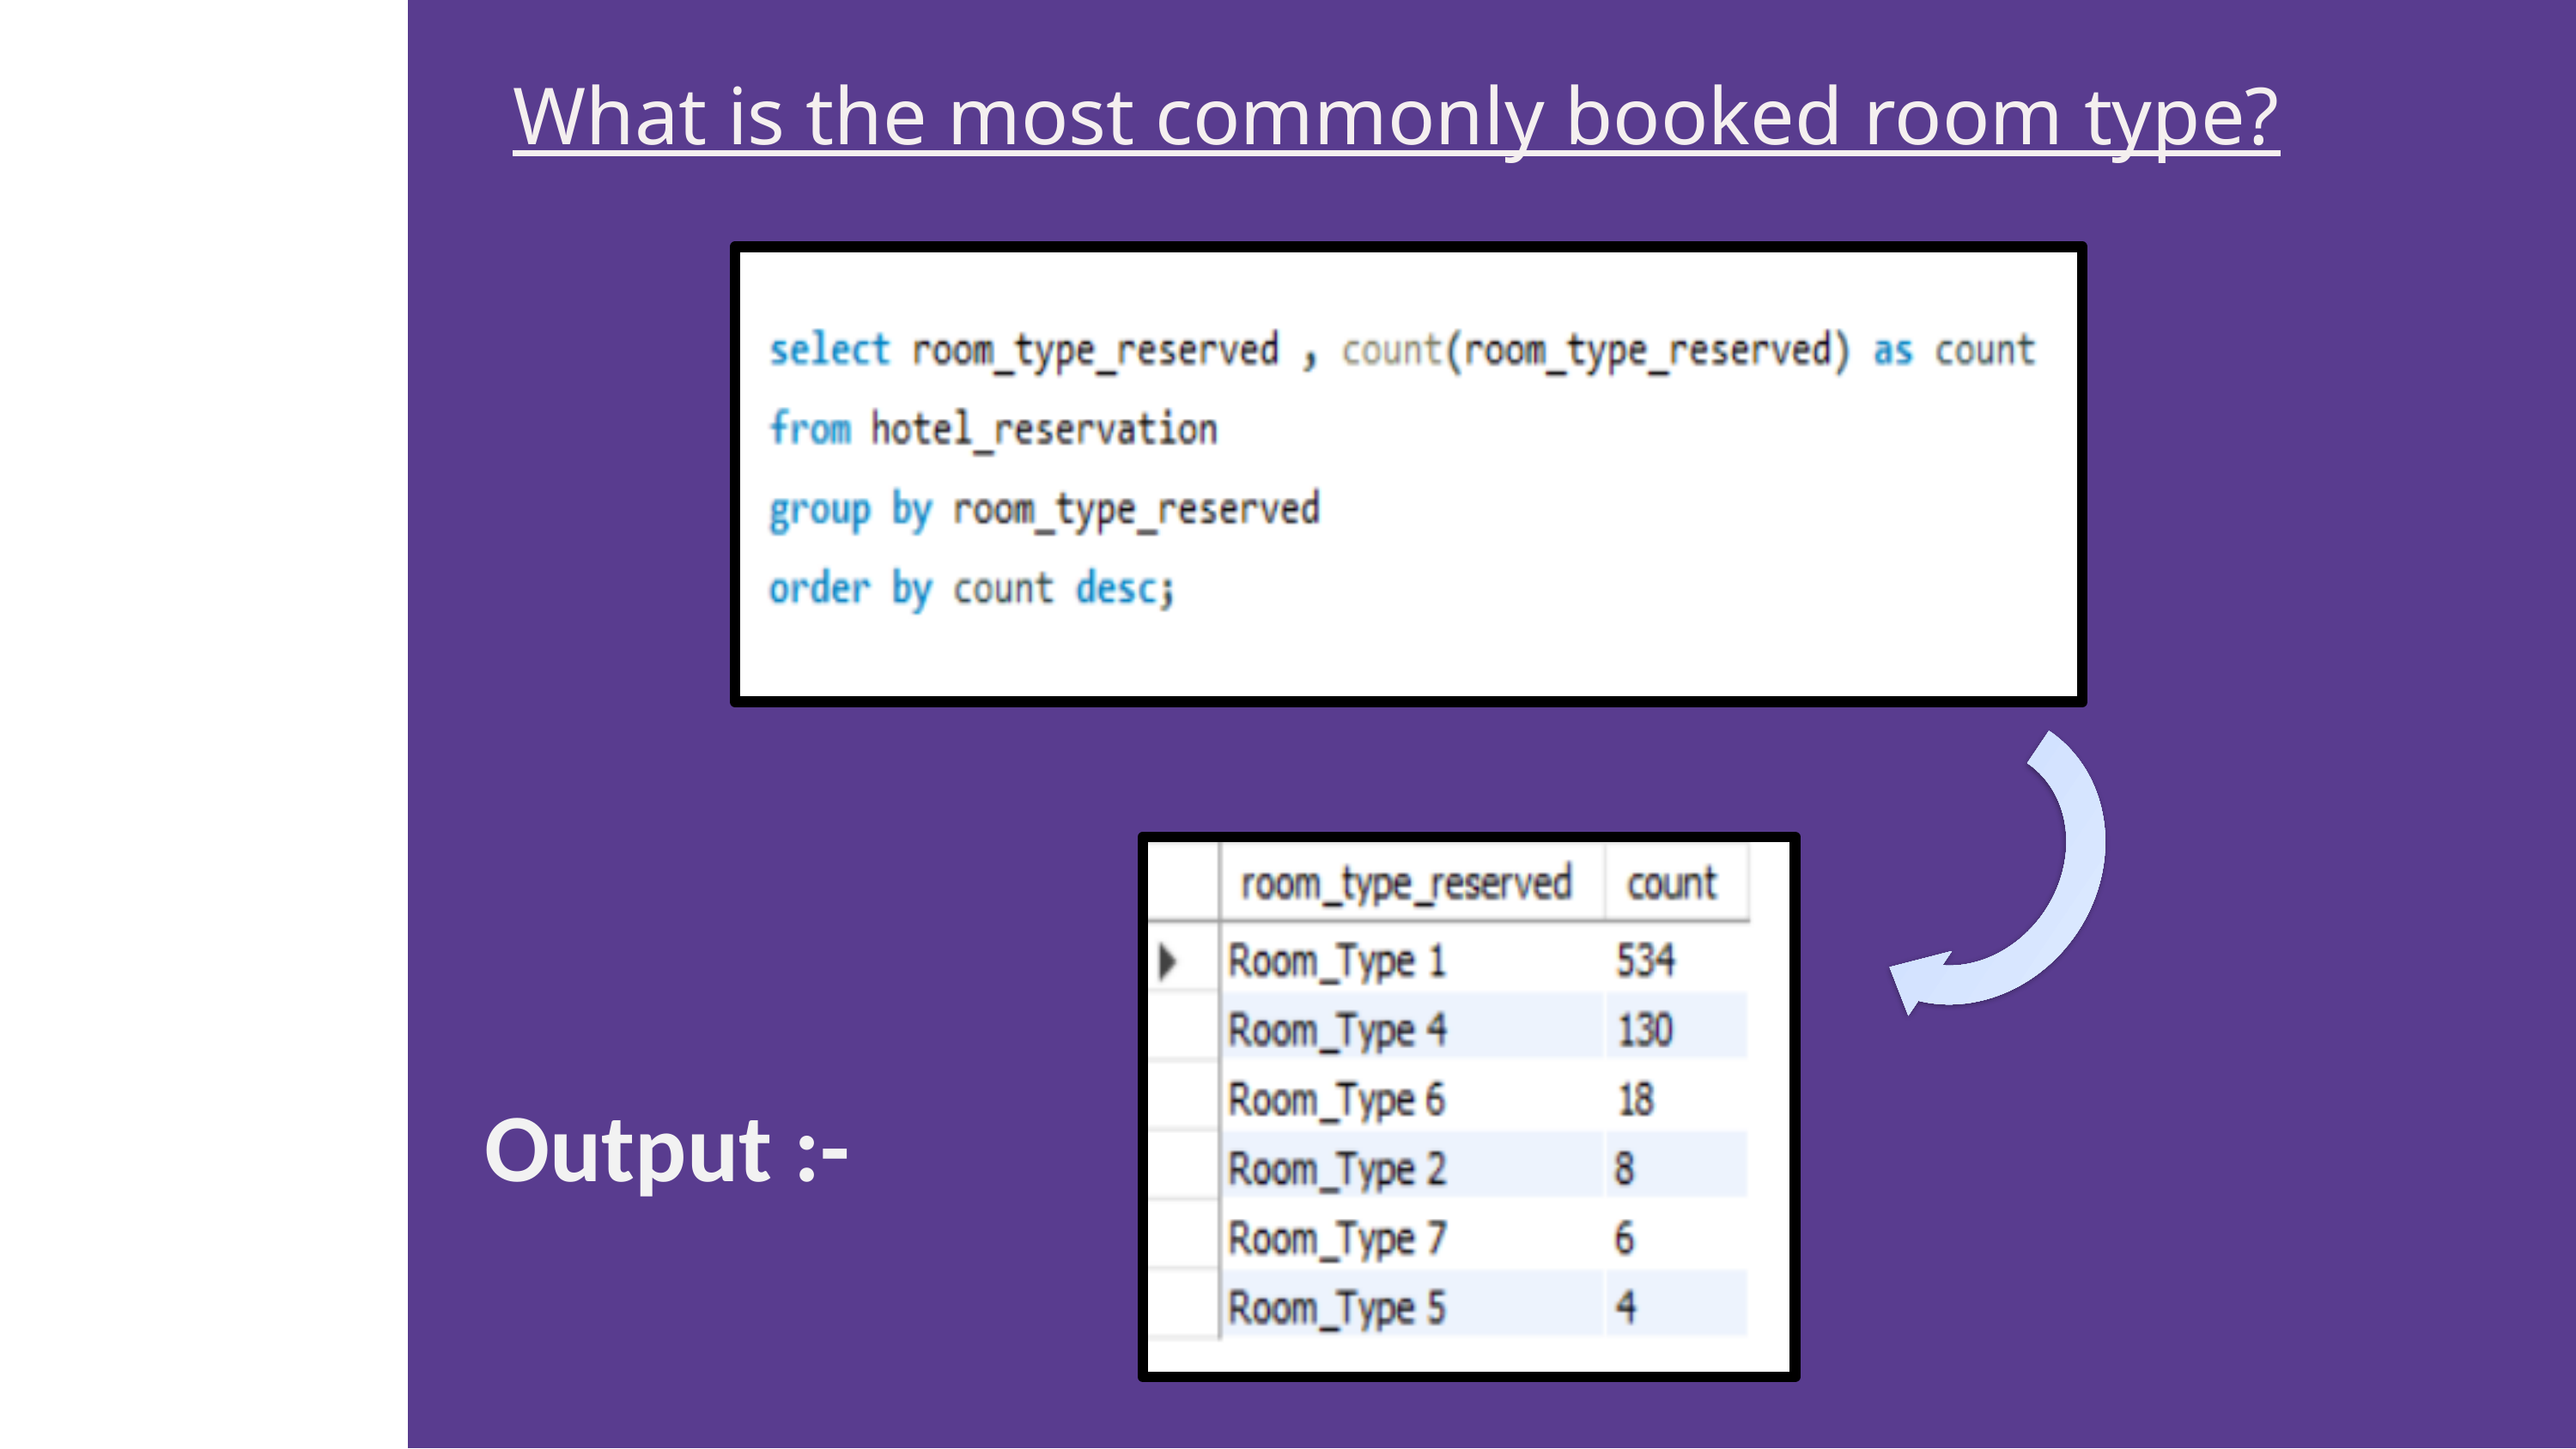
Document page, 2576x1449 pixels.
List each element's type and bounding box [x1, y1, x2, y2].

picture [740, 252, 2077, 697]
text_box [407, 0, 2576, 1449]
picture [1148, 841, 1790, 1372]
